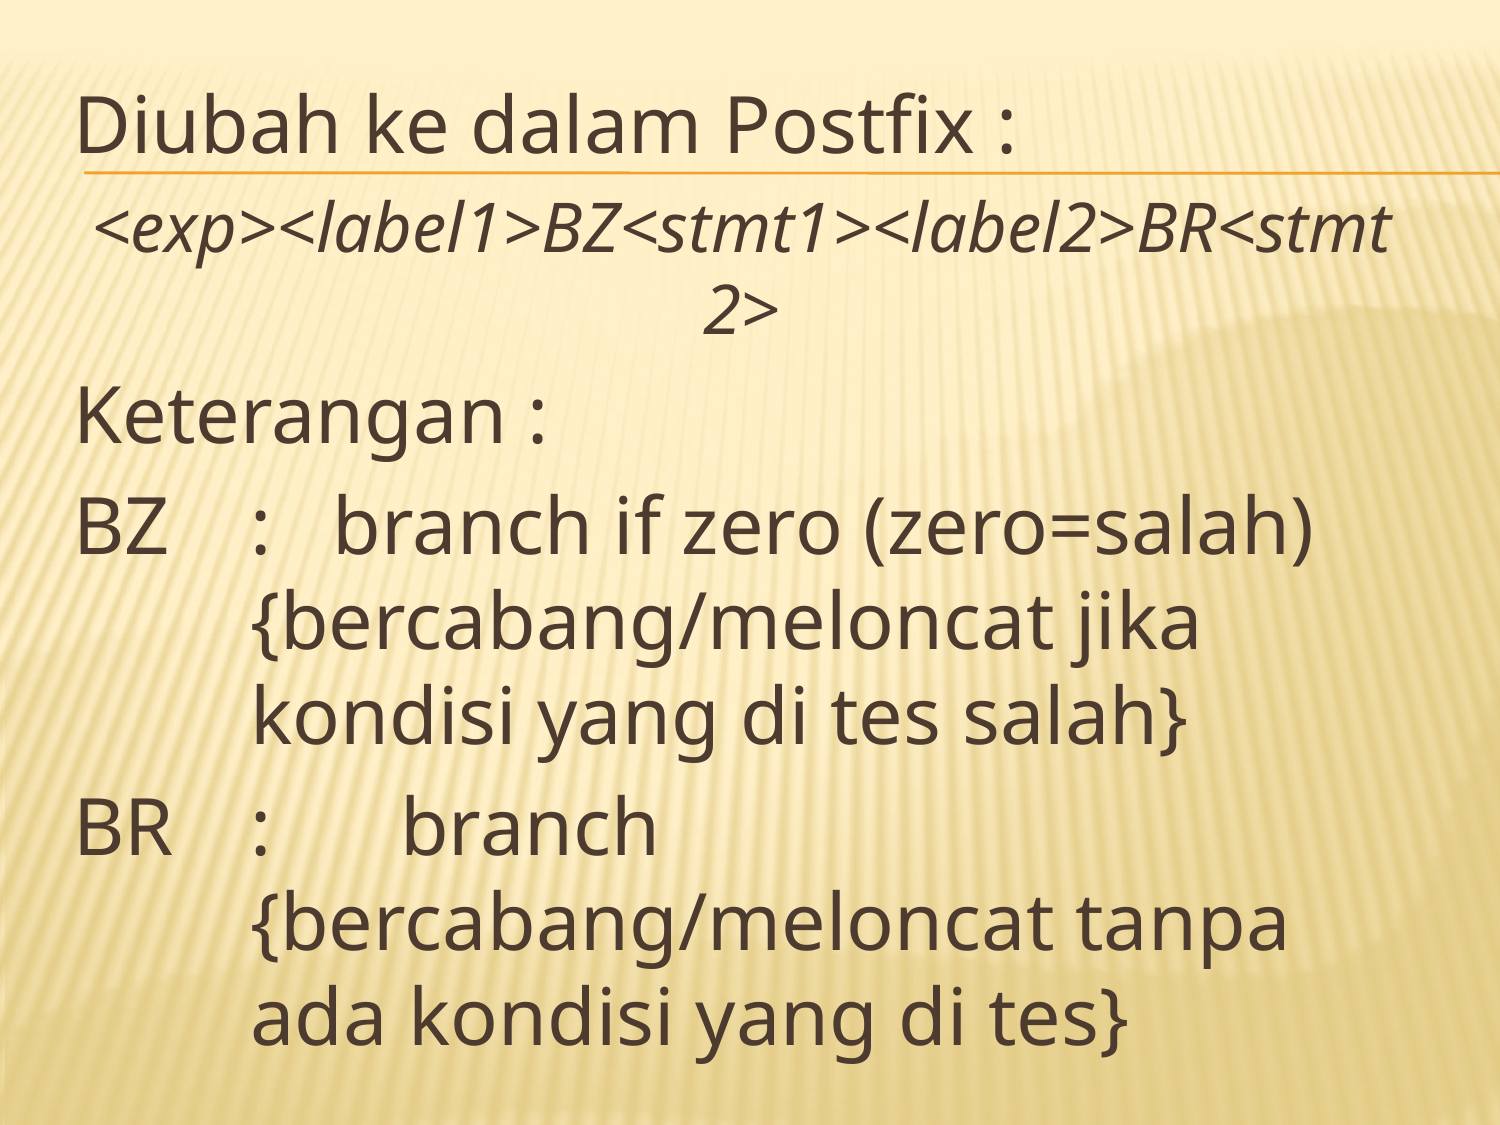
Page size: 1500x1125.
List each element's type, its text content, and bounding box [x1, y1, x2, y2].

list Diubah ke dalam Postfix : <exp><label1>BZ<stmt1><label2>BR<stmt2> Keterangan : BZ : branch if zero (zero=salah) {bercabang/meloncat jika kondisi yang di tes salah} BR : branch {bercabang/meloncat tanpa ada kondisi yang di tes} [58, 67, 1425, 1079]
